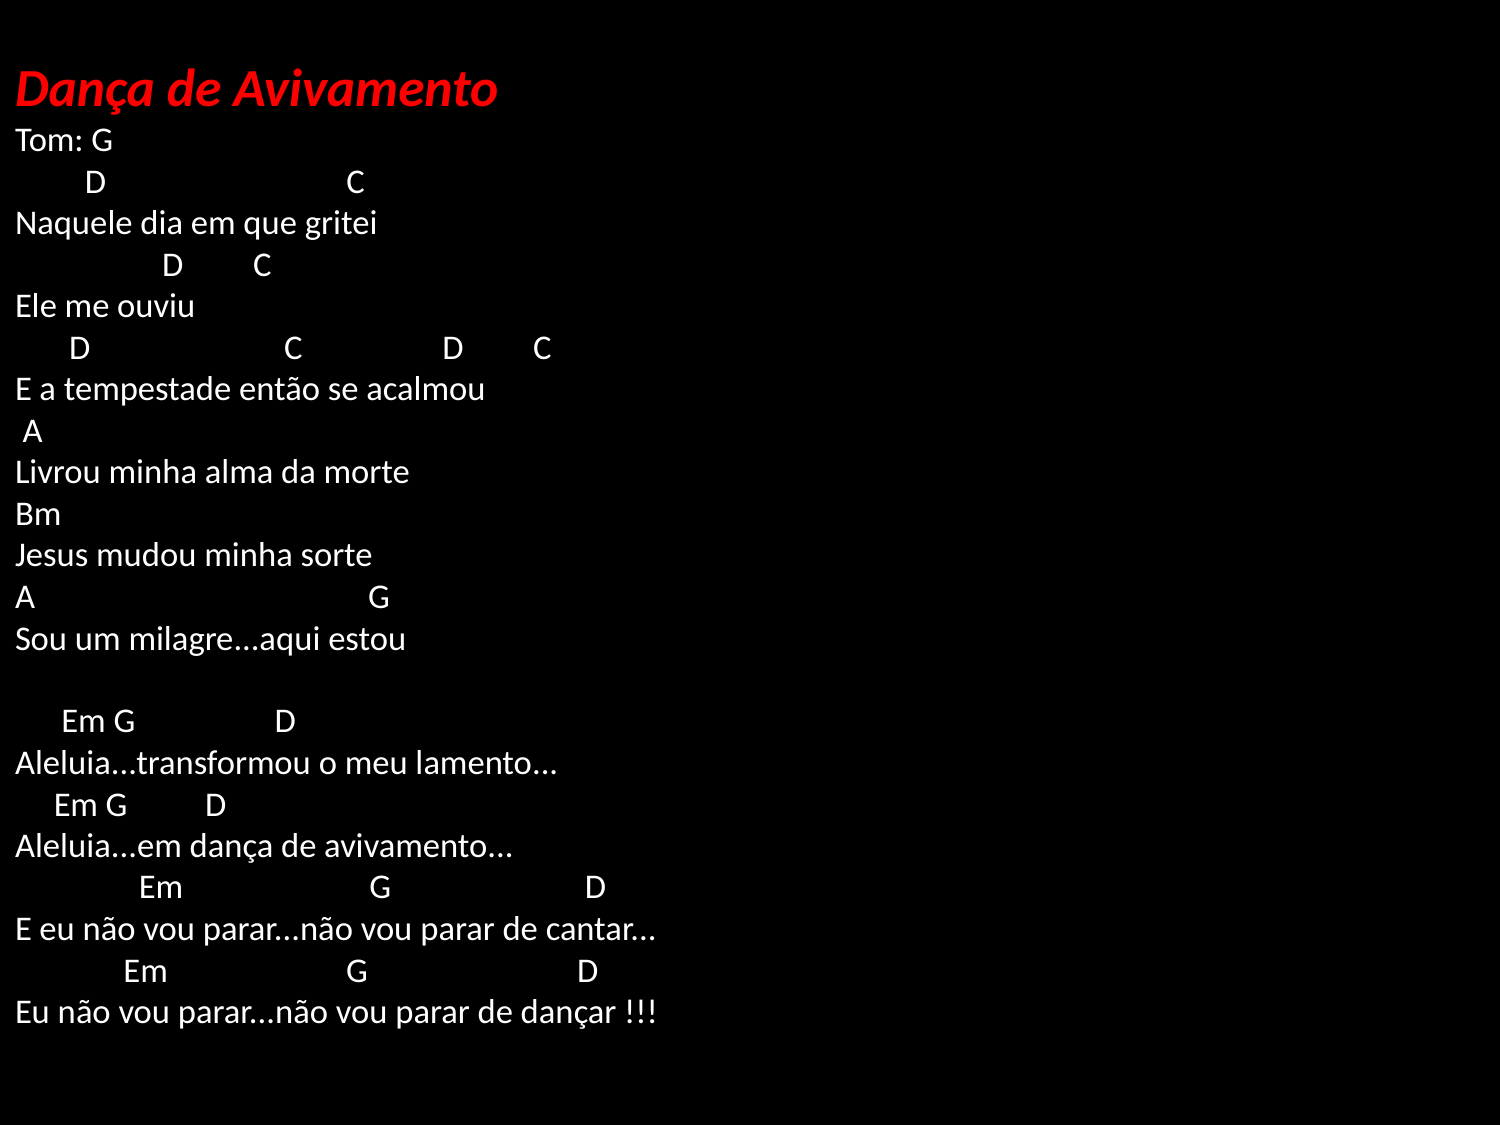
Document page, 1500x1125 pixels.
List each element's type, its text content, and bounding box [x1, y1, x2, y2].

title Dança de Avivamento Tom: G D C Naquele dia em que gritei D C Ele me ouviu D C D C E a tempestade então se acalmou A Livrou minha alma da morte Bm Jesus mudou minha sorte A G Sou um milagre...aqui estou Em G D Aleluia...transformou o meu lamento... Em G D Aleluia...em dança de avivamento... Em G D E eu não vou parar...não vou parar de cantar... Em G D Eu não vou parar...não vou parar de dançar !!! [0, 0, 1500, 1125]
